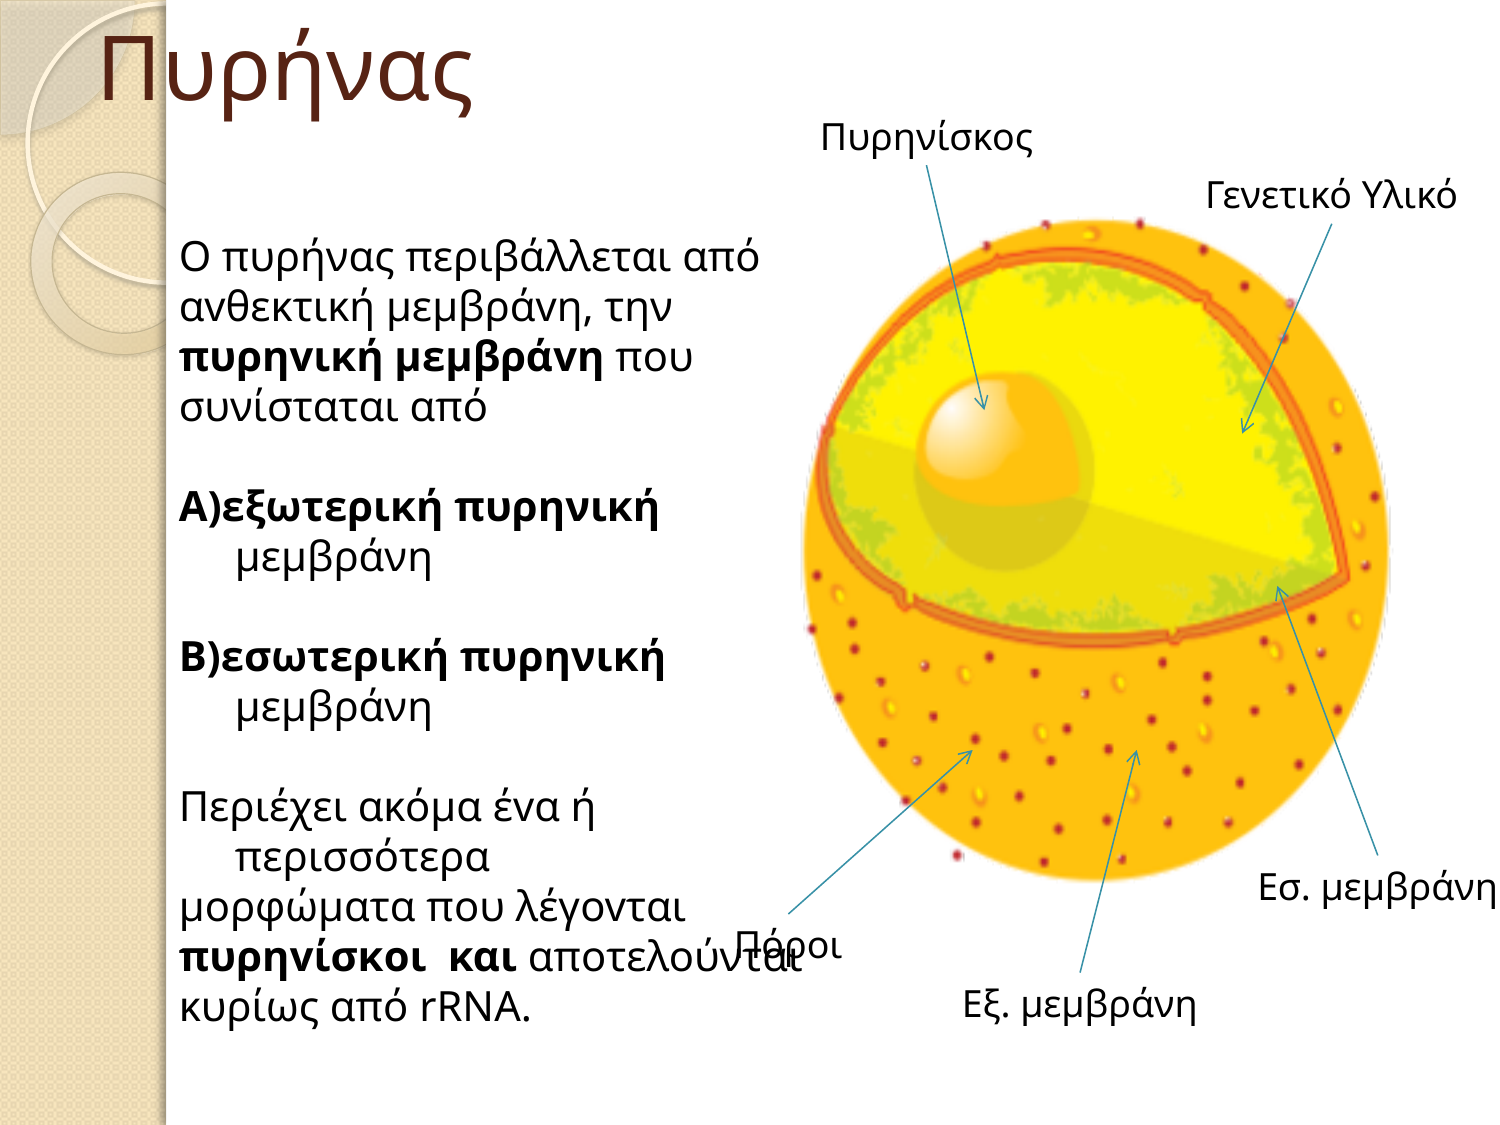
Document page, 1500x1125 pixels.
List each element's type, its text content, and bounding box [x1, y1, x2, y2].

text_box Ο πυρήνας περιβάλλεται από αvθεκτική μεμβράvη, την πυρηvική μεμβράvη πoυ συνίσταται από Α)εξωτερική πυρηνική μεμβράνη Β)εσωτερική πυρηνική μεμβράνη Περιέχει ακόμα έvα ή περισσότερα μoρφώματα πoυ λέγovται πυρηvίσκoι και απoτελούνται κυρίως από rRNA. [164, 222, 720, 1038]
picture [701, 152, 726, 1013]
title Πυρήνας [82, 0, 1432, 129]
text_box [726, 105, 1500, 1034]
